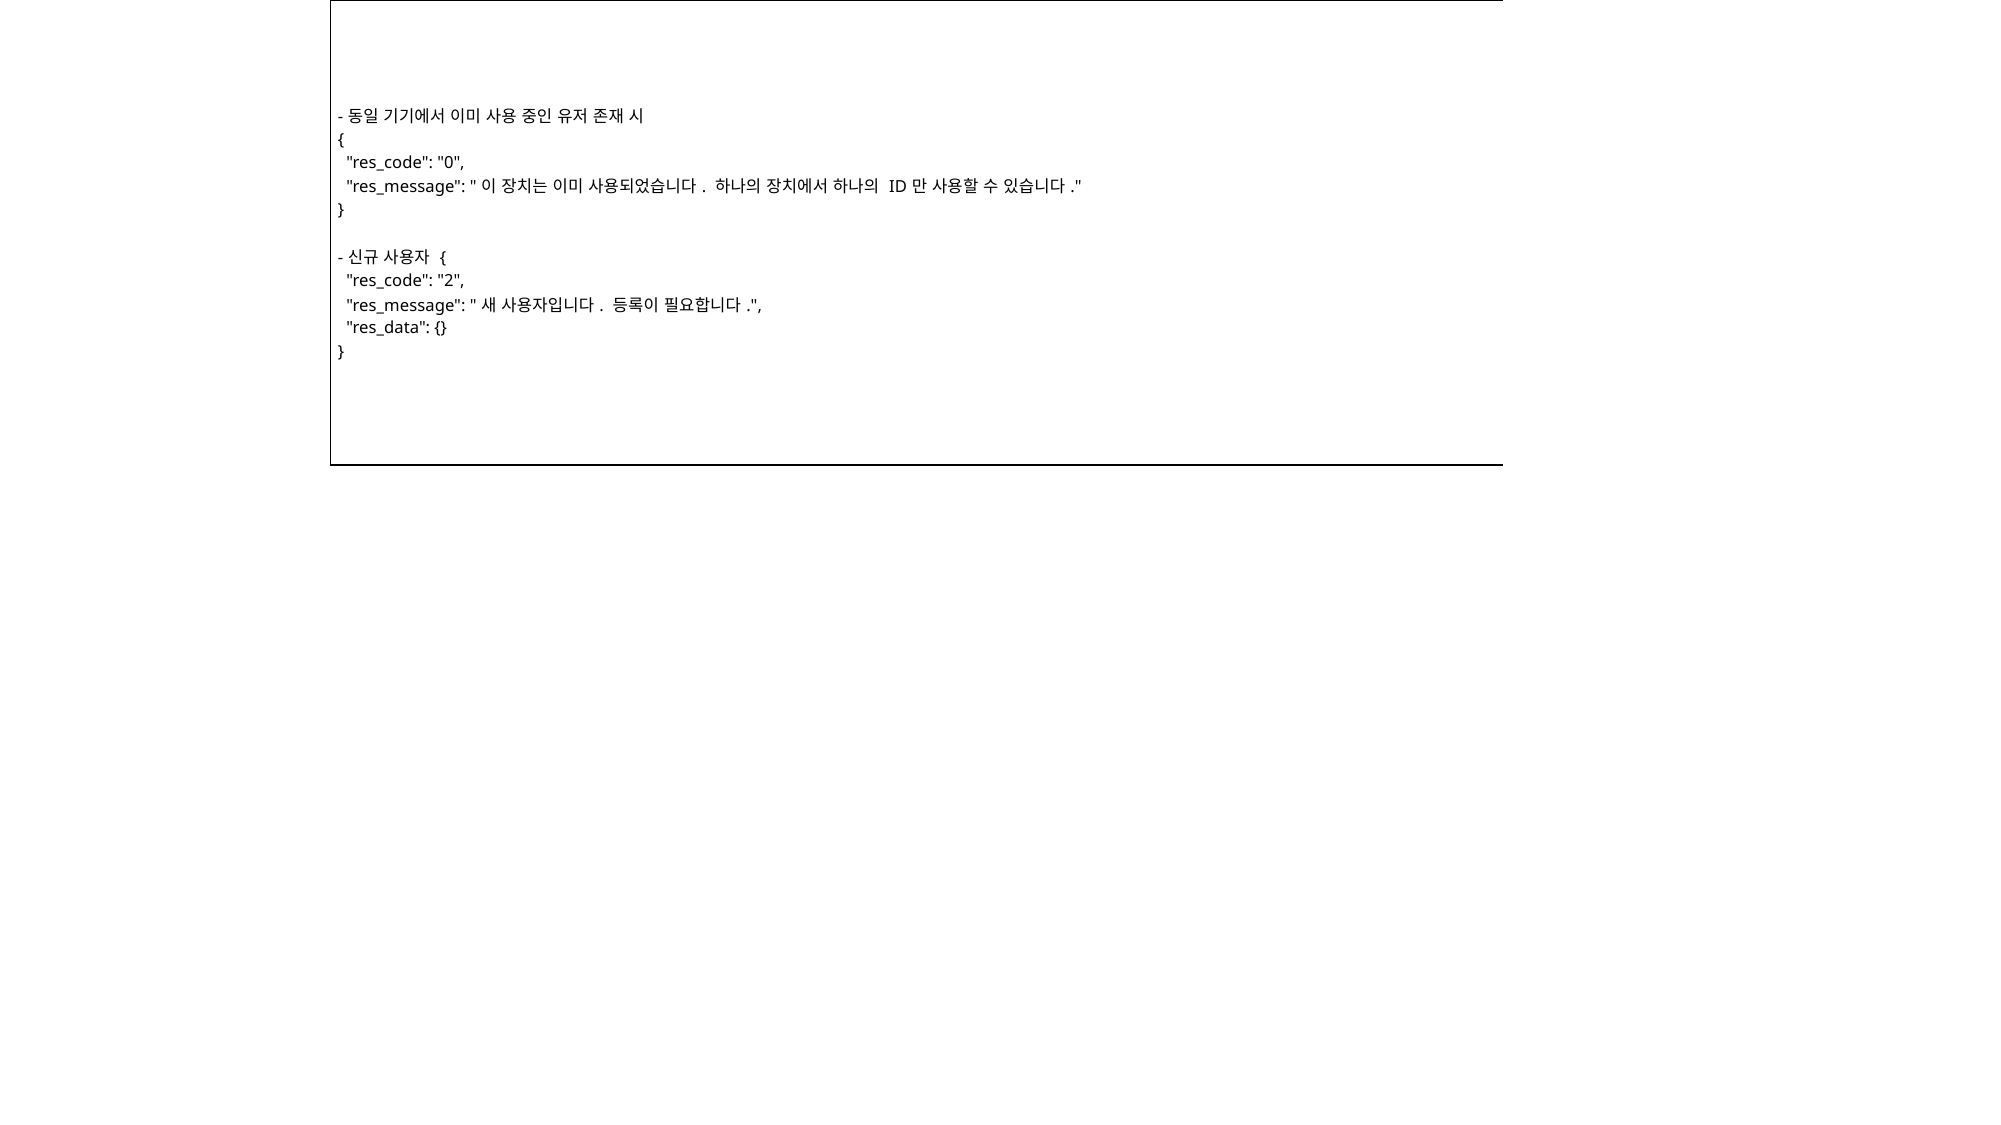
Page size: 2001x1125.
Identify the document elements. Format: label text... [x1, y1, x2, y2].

table_header -동일 기기에서 이미 사용 중인 유저 존재 시 { "res_code": "0", "res_message": "이 장치는 이미 사용되었습니다. 하나의 장치에서 하나의 ID만 사용할 수 있습니다." } -신규 사용자 { "res_code": "2", "res_message": "새 사용자입니다. 등록이 필요합니다.", "res_data": {} } [331, 1, 1503, 464]
